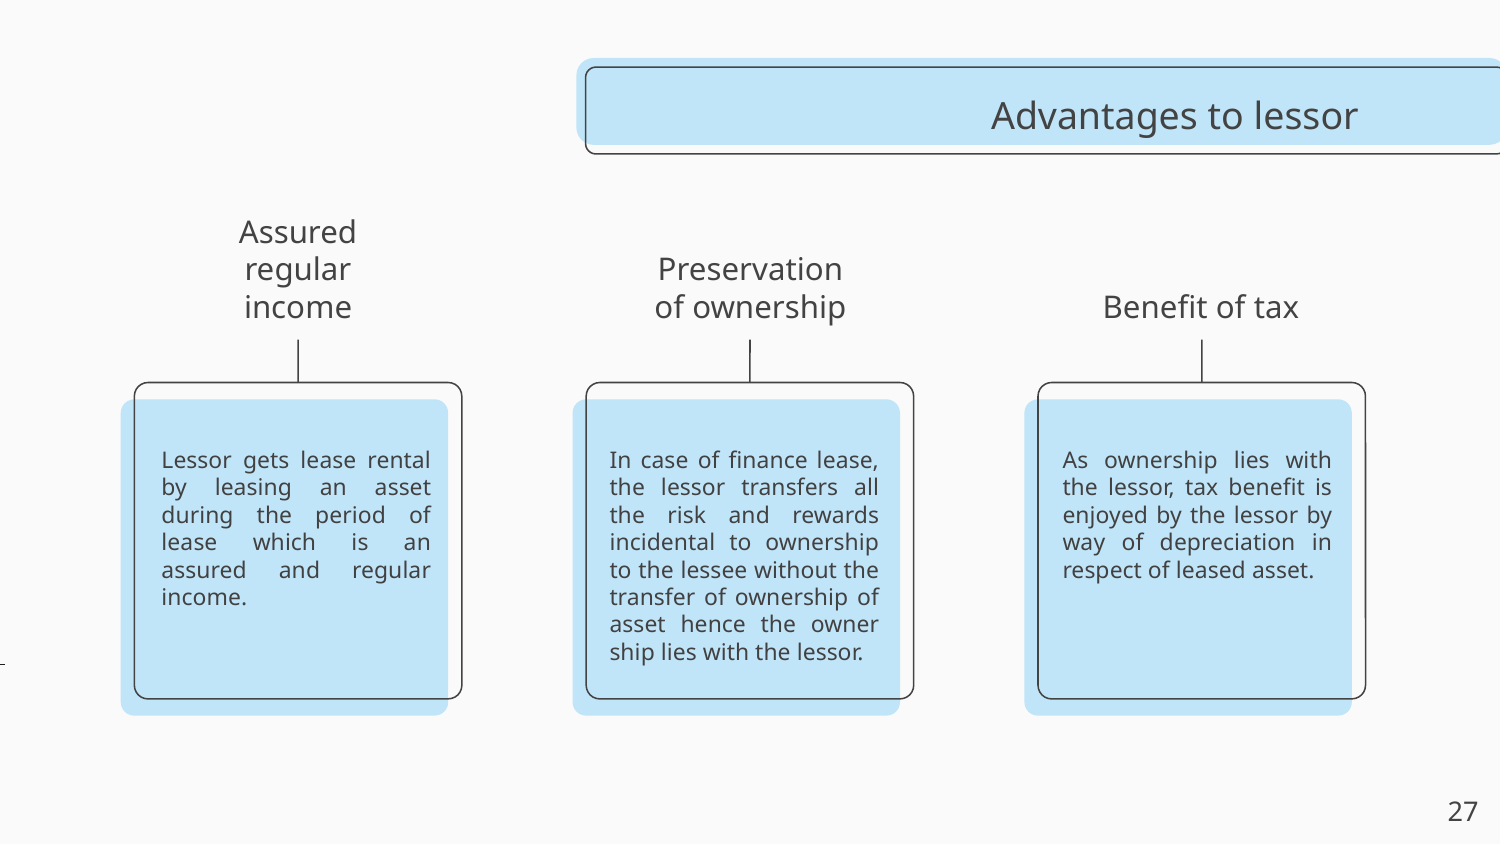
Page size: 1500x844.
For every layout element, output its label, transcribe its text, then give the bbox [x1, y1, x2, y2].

title Assured regular income [180, 209, 416, 340]
title Advantages to lessor [849, 75, 1374, 154]
text_box [586, 382, 914, 699]
text_box [1038, 382, 1366, 699]
subtitle As ownership lies with the lessor, tax benefit is enjoyed by the lessor by way of depreciation in respect of leased asset. [1047, 430, 1348, 705]
slide_number ‹#› [1403, 779, 1494, 844]
subtitle In case of finance lease, the lessor transfers all the risk and rewards incidental to ownership to the lessee without the transfer of ownership of asset hence the owner­ship lies with the lessor. [594, 430, 895, 705]
subtitle Lessor gets lease rental by leasing an asset during the period of lease which is an assured and regular income. [146, 430, 447, 705]
title Preservation of ownership [633, 209, 868, 340]
text_box [120, 399, 449, 716]
text_box [572, 399, 901, 716]
text_box [134, 382, 462, 699]
text_box [1024, 399, 1352, 716]
title Benefit of tax [1083, 209, 1319, 340]
